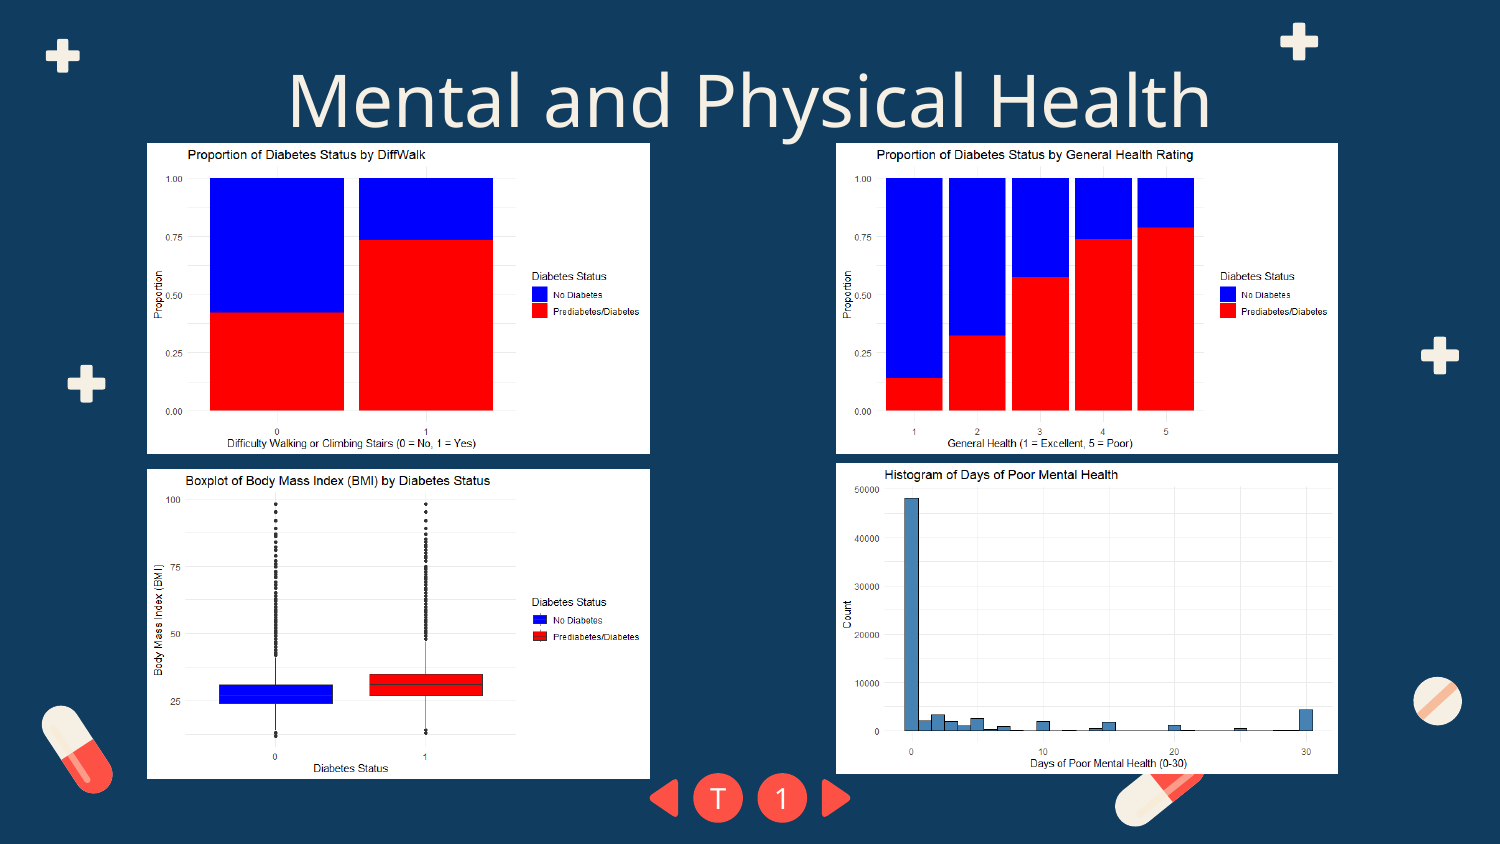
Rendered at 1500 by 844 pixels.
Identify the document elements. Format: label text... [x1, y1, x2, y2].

text_box 1 [757, 773, 808, 823]
title Mental and Physical Health [116, 39, 1384, 134]
picture [147, 469, 650, 780]
text_box [649, 779, 679, 817]
picture [835, 463, 1339, 774]
text_box T [693, 773, 743, 823]
picture [835, 143, 1339, 454]
text_box [821, 779, 851, 817]
picture [147, 143, 650, 454]
